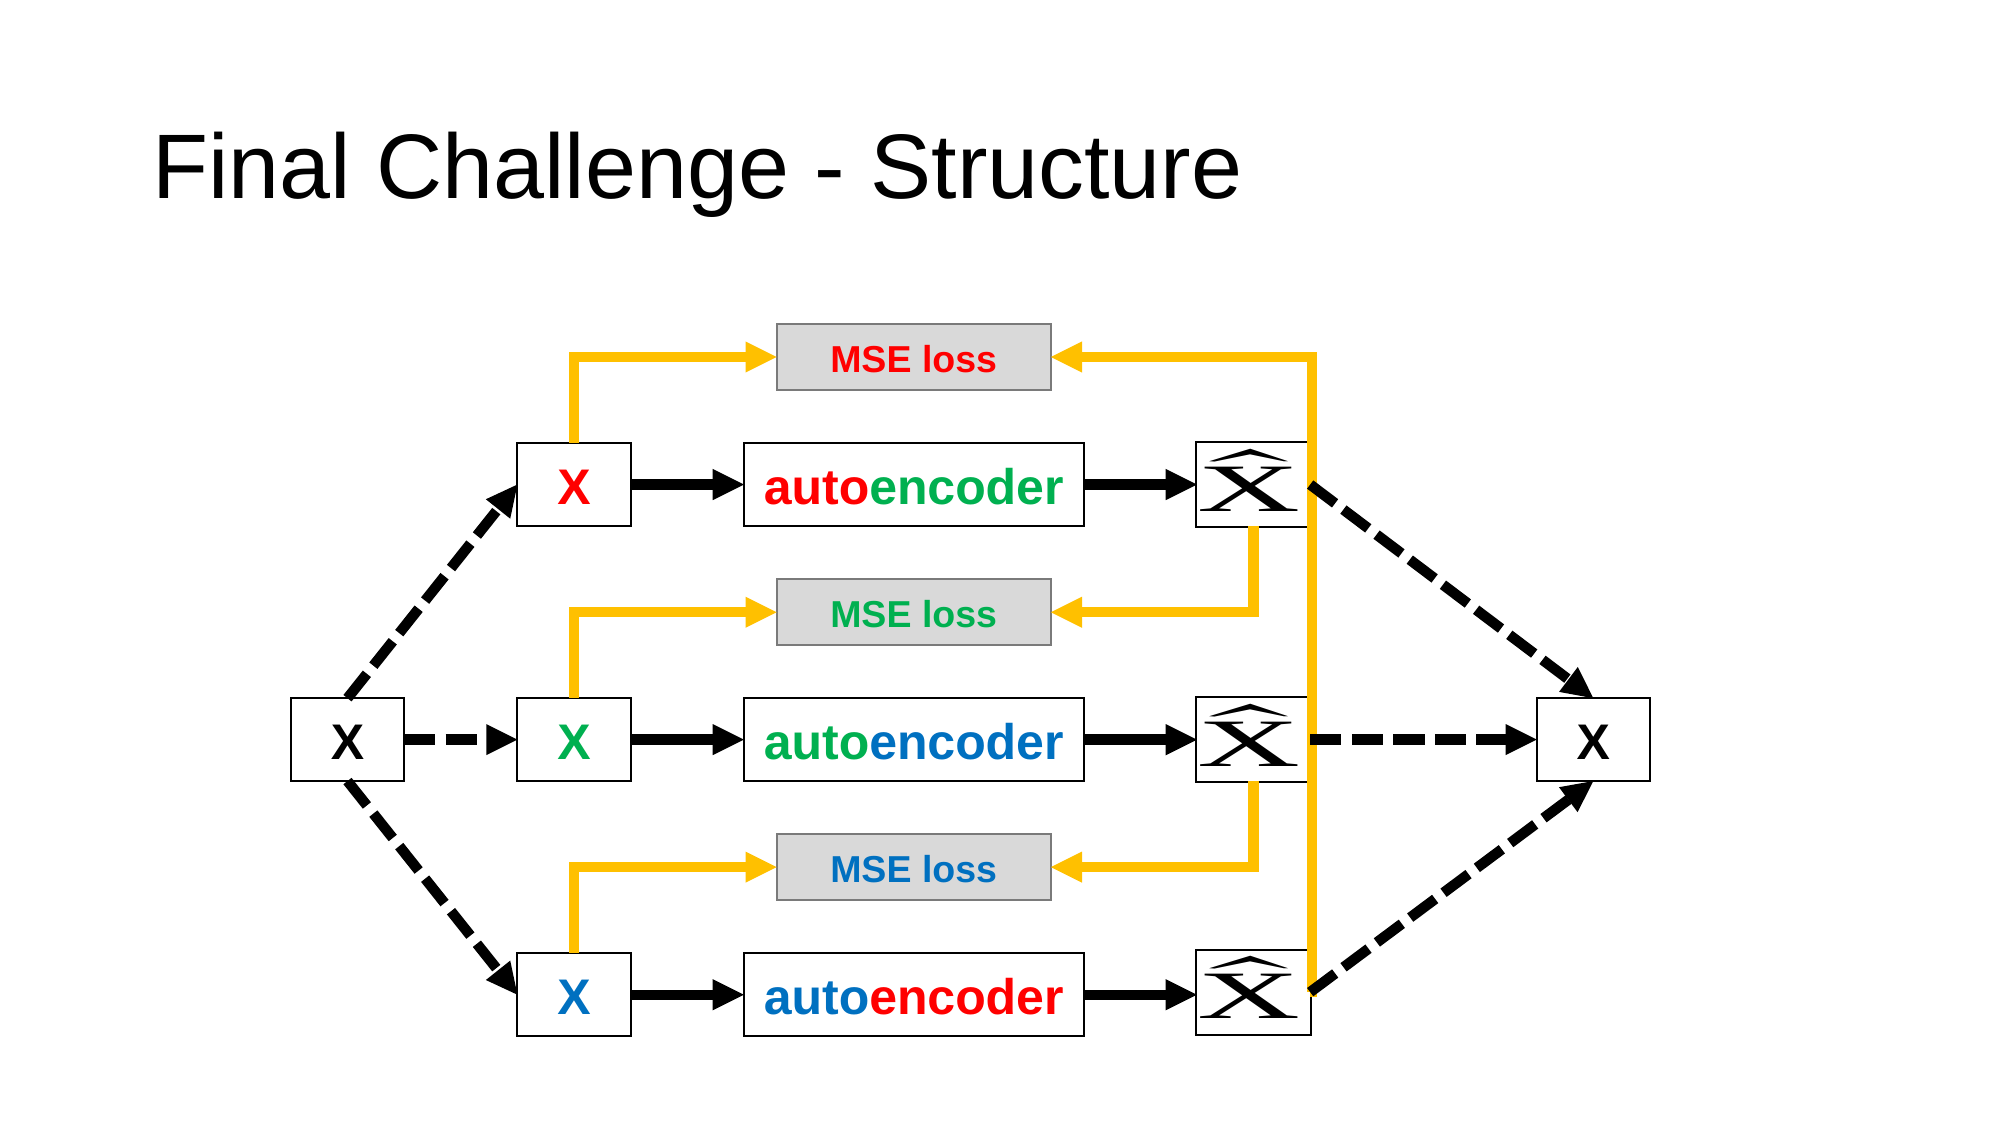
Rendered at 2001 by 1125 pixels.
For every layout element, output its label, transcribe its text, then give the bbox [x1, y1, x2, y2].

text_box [290, 323, 1650, 1037]
title Final Challenge - Structure [137, 59, 1863, 278]
